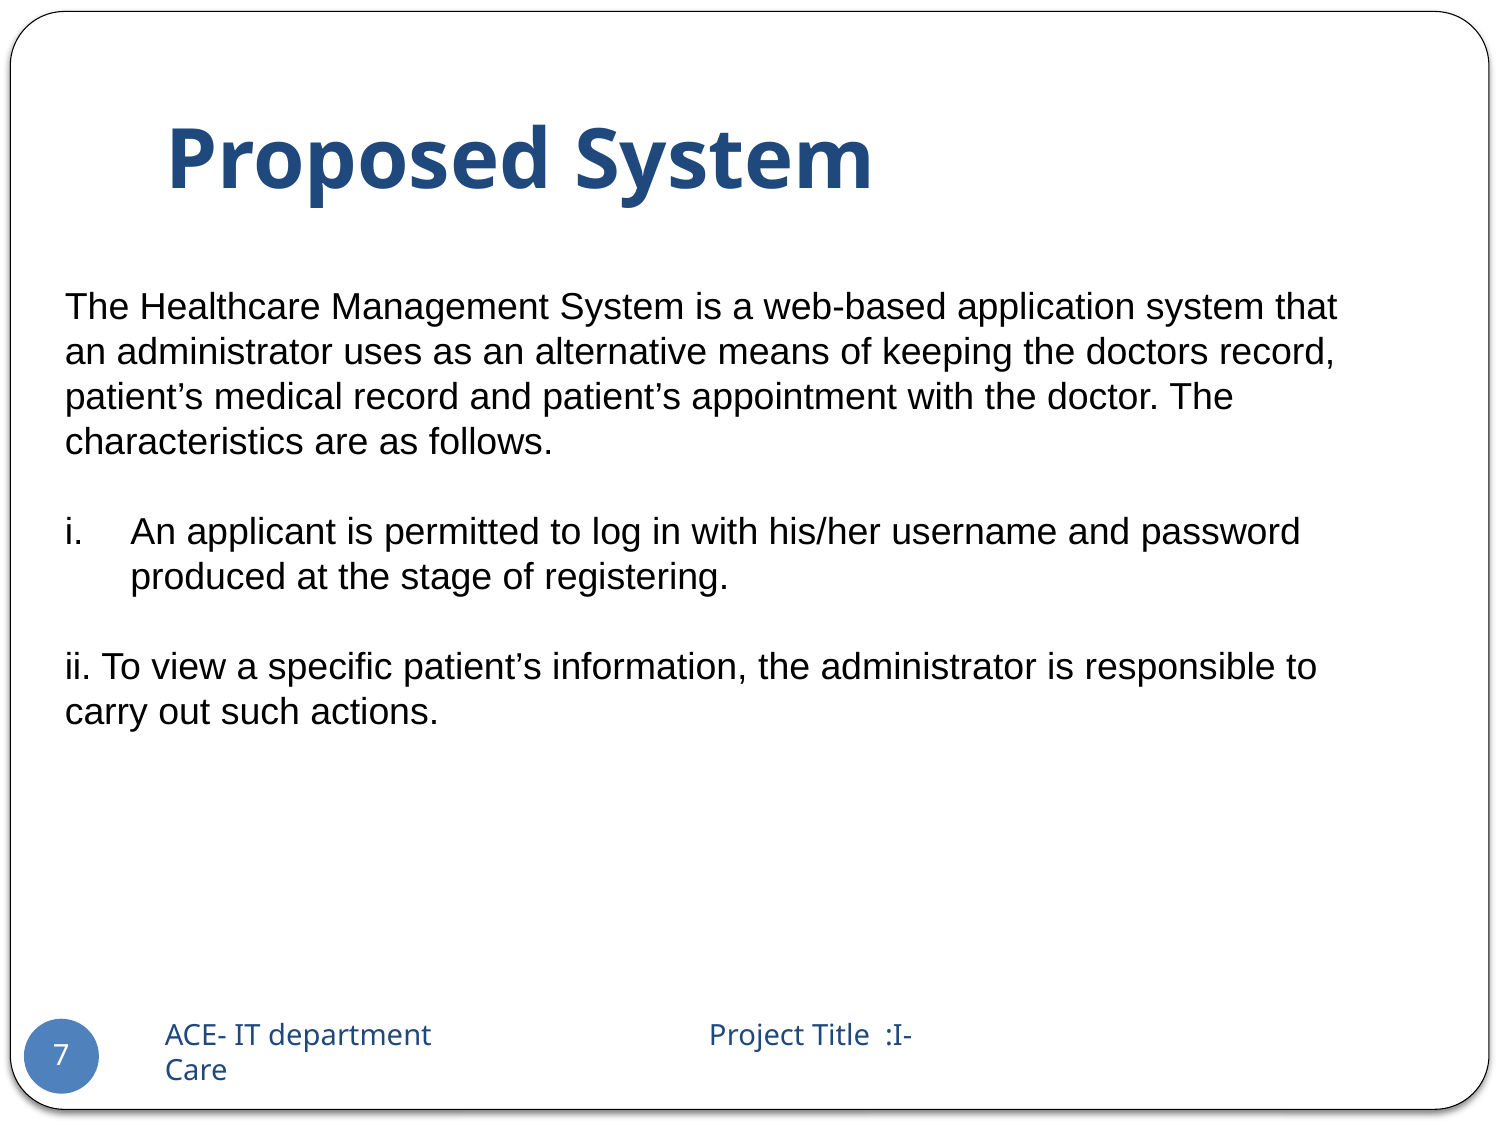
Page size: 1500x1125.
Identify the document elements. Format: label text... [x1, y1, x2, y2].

footer ACE- IT department Project Title :I-Care [150, 1013, 938, 1089]
title Proposed System [150, 36, 1425, 221]
slide_number 7 [23, 1018, 99, 1094]
text_box The Healthcare Management System is a web-based application system that an administrator uses as an alternative means of keeping the doctors record, patient’s medical record and patient’s appointment with the doctor. The characteristics are as follows. An applicant is permitted to log in with his/her username and password produced at the stage of registering. ii. To view a specific patient’s information, the administrator is responsible to carry out such actions. [50, 274, 1375, 830]
